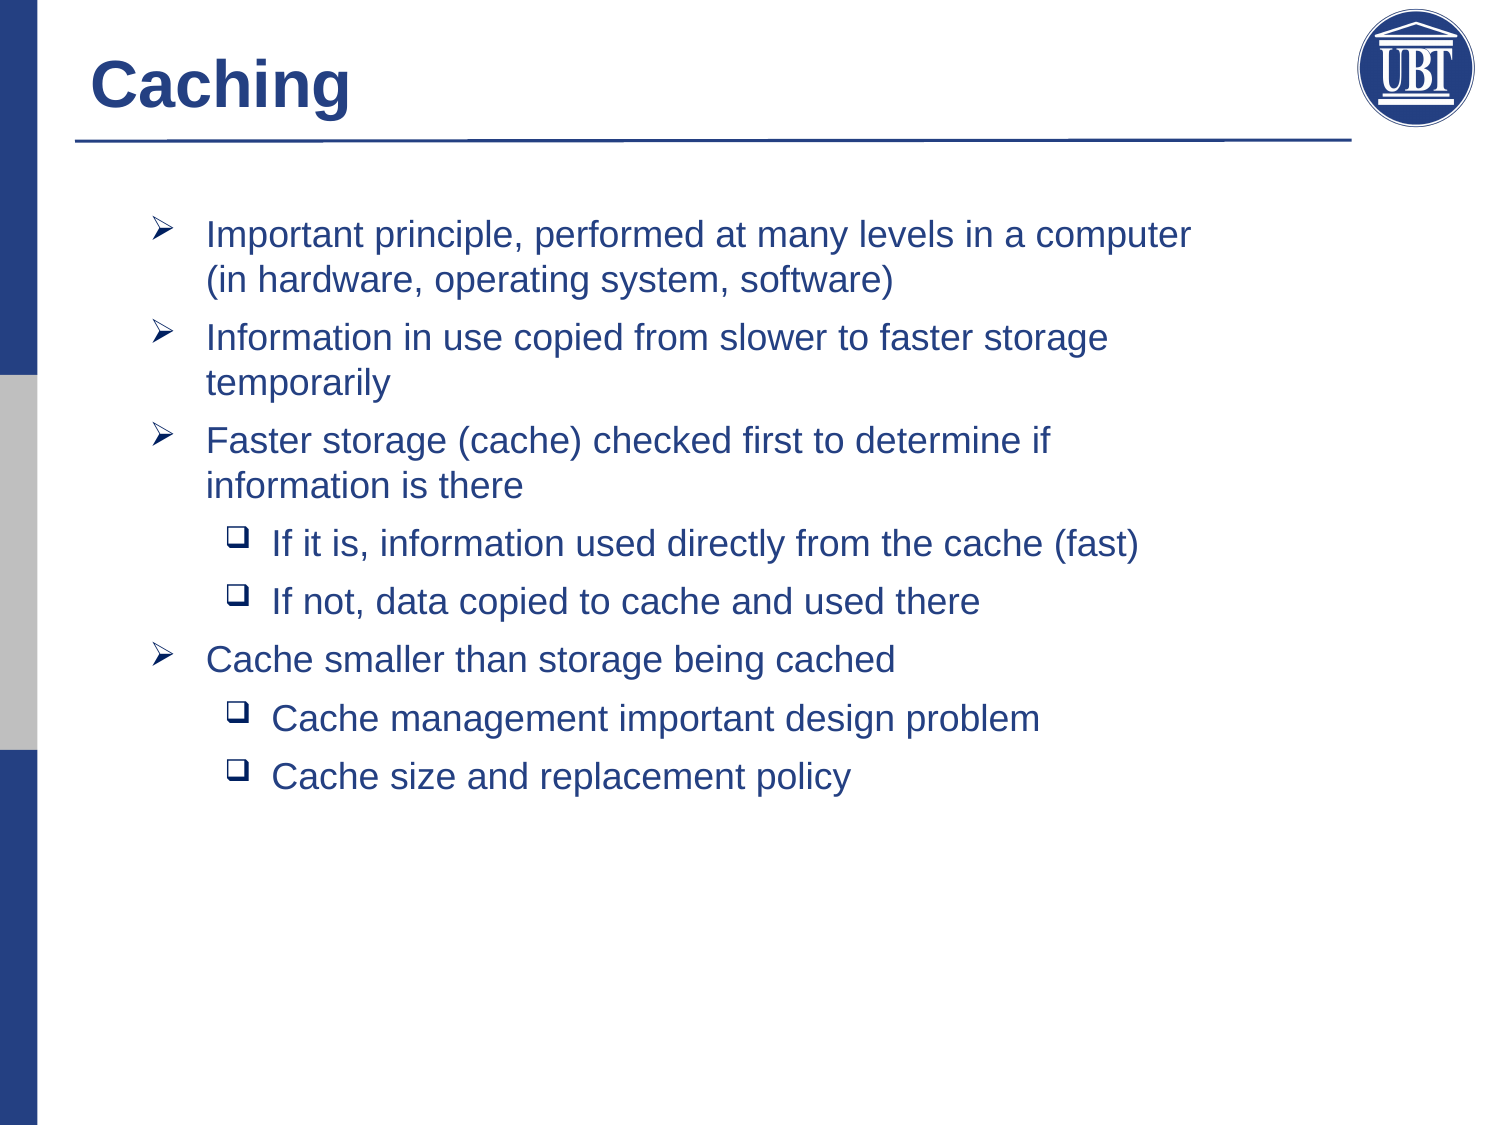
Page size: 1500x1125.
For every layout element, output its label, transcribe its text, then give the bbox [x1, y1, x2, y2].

title Caching [75, 34, 1390, 129]
list Important principle, performed at many levels in a computer (in hardware, operating system, software) Information in use copied from slower to faster storage temporarily Faster storage (cache) checked first to determine if information is there If it is, information used directly from the cache (fast) If not, data copied to cache and used there Cache smaller than storage being cached Cache management important design problem Cache size and replacement policy [134, 202, 1255, 978]
picture [1351, 5, 1481, 136]
